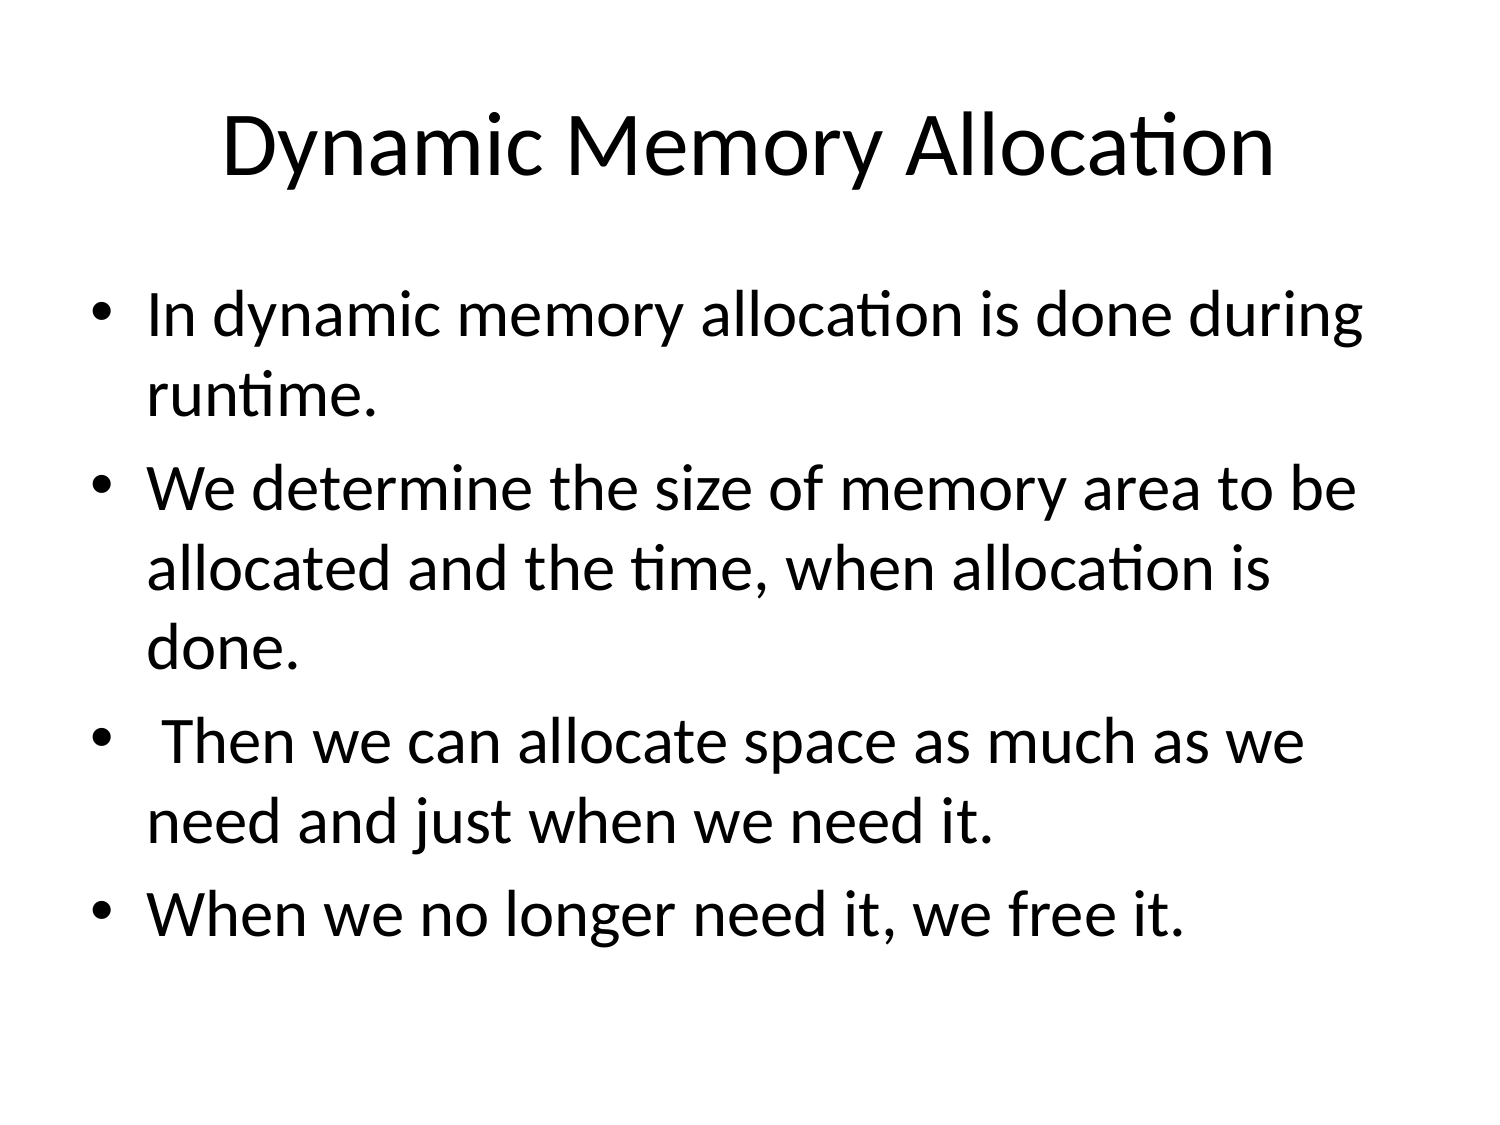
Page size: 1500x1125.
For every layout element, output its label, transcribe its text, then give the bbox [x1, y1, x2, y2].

title Dynamic Memory Allocation [75, 45, 1425, 233]
list In dynamic memory allocation is done during runtime. We determine the size of memory area to be allocated and the time, when allocation is done. Then we can allocate space as much as we need and just when we need it. When we no longer need it, we free it. [75, 262, 1425, 1005]
